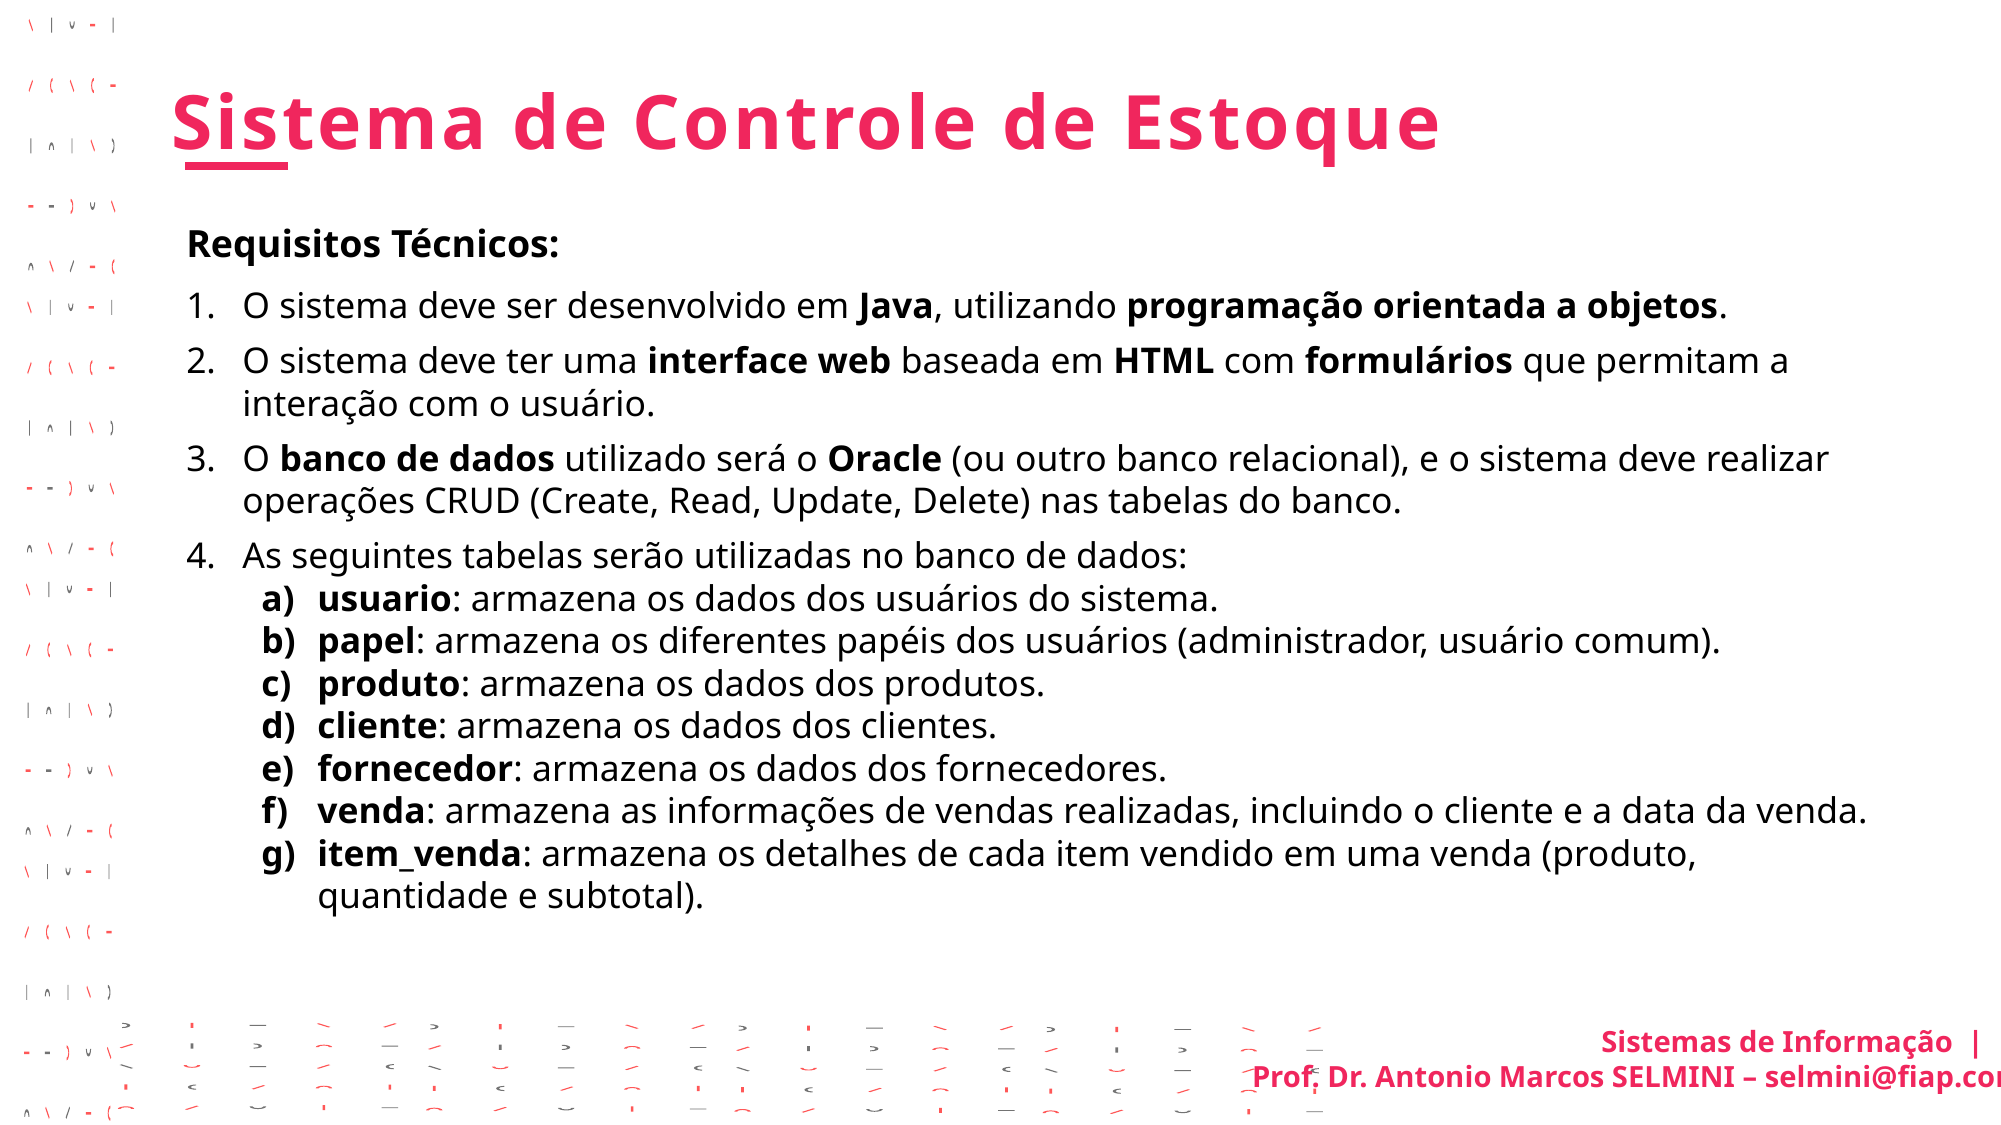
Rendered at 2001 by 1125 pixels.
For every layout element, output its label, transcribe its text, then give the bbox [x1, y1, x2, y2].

text_box Requisitos Técnicos: O sistema deve ser desenvolvido em Java, utilizando programação orientada a objetos. O sistema deve ter uma interface web baseada em HTML com formulários que permitam a interação com o usuário. O banco de dados utilizado será o Oracle (ou outro banco relacional), e o sistema deve realizar operações CRUD (Create, Read, Update, Delete) nas tabelas do banco. As seguintes tabelas serão utilizadas no banco de dados: usuario: armazena os dados dos usuários do sistema. papel: armazena os diferentes papéis dos usuários (administrador, usuário comum). produto: armazena os dados dos produtos. cliente: armazena os dados dos clientes. fornecedor: armazena os dados dos fornecedores. venda: armazena as informações de vendas realizadas, incluindo o cliente e a data da venda. item_venda: armazena os detalhes de cada item vendido em uma venda (produto, quantidade e subtotal). [171, 183, 1896, 966]
list Sistema de Controle de Estoque [171, 85, 1896, 170]
